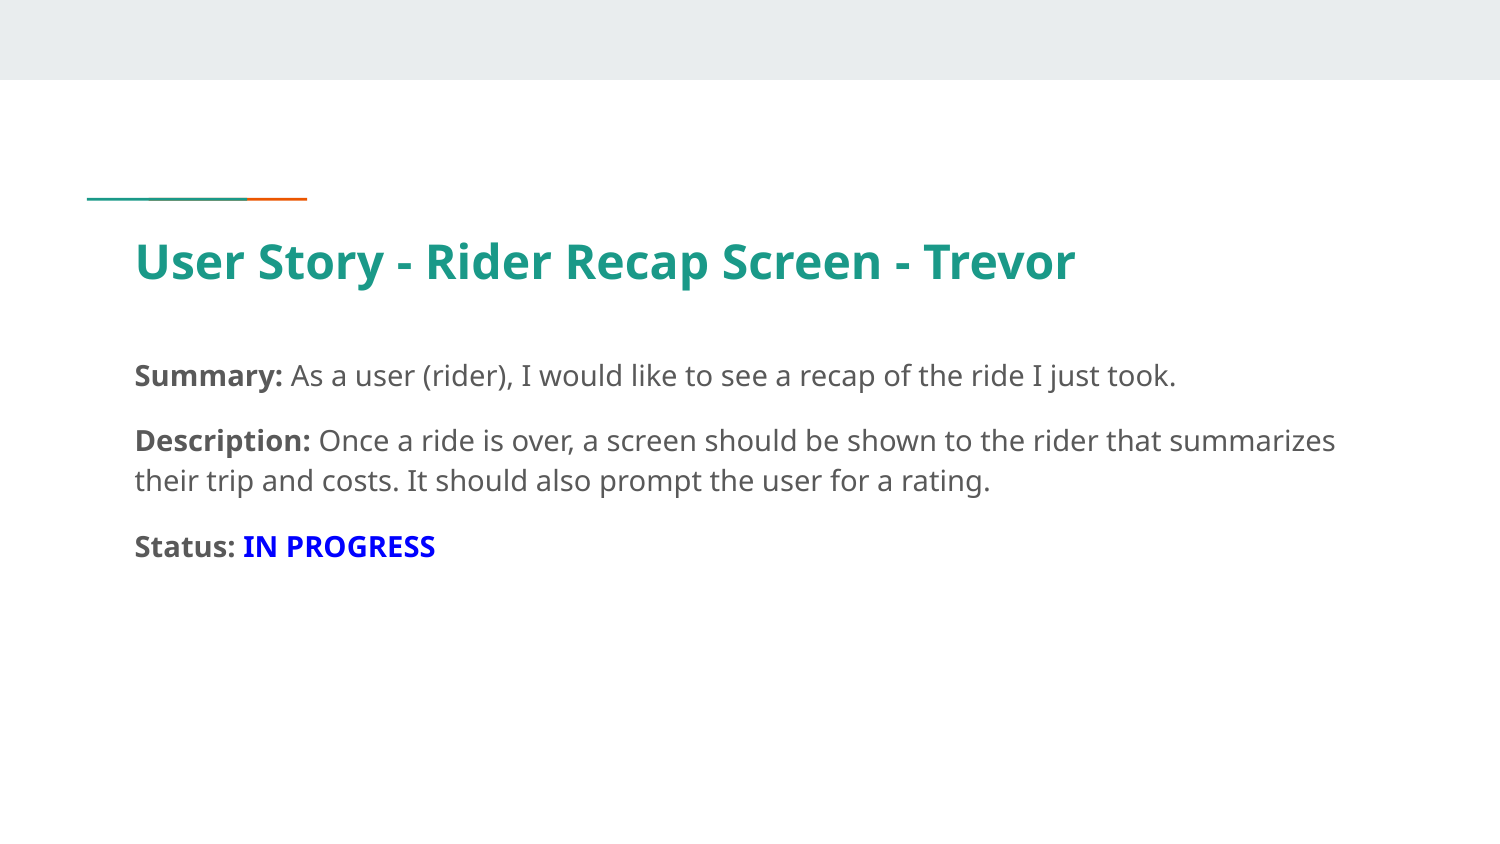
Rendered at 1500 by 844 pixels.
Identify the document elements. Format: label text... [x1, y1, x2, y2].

text_box Summary: As a user (rider), I would like to see a recap of the ride I just took. Description: Once a ride is over, a screen should be shown to the rider that summarizes their trip and costs. It should also prompt the user for a rating. Status: IN PROGRESS [119, 336, 1381, 708]
text_box User Story - Rider Recap Screen - Trevor [119, 216, 1381, 305]
